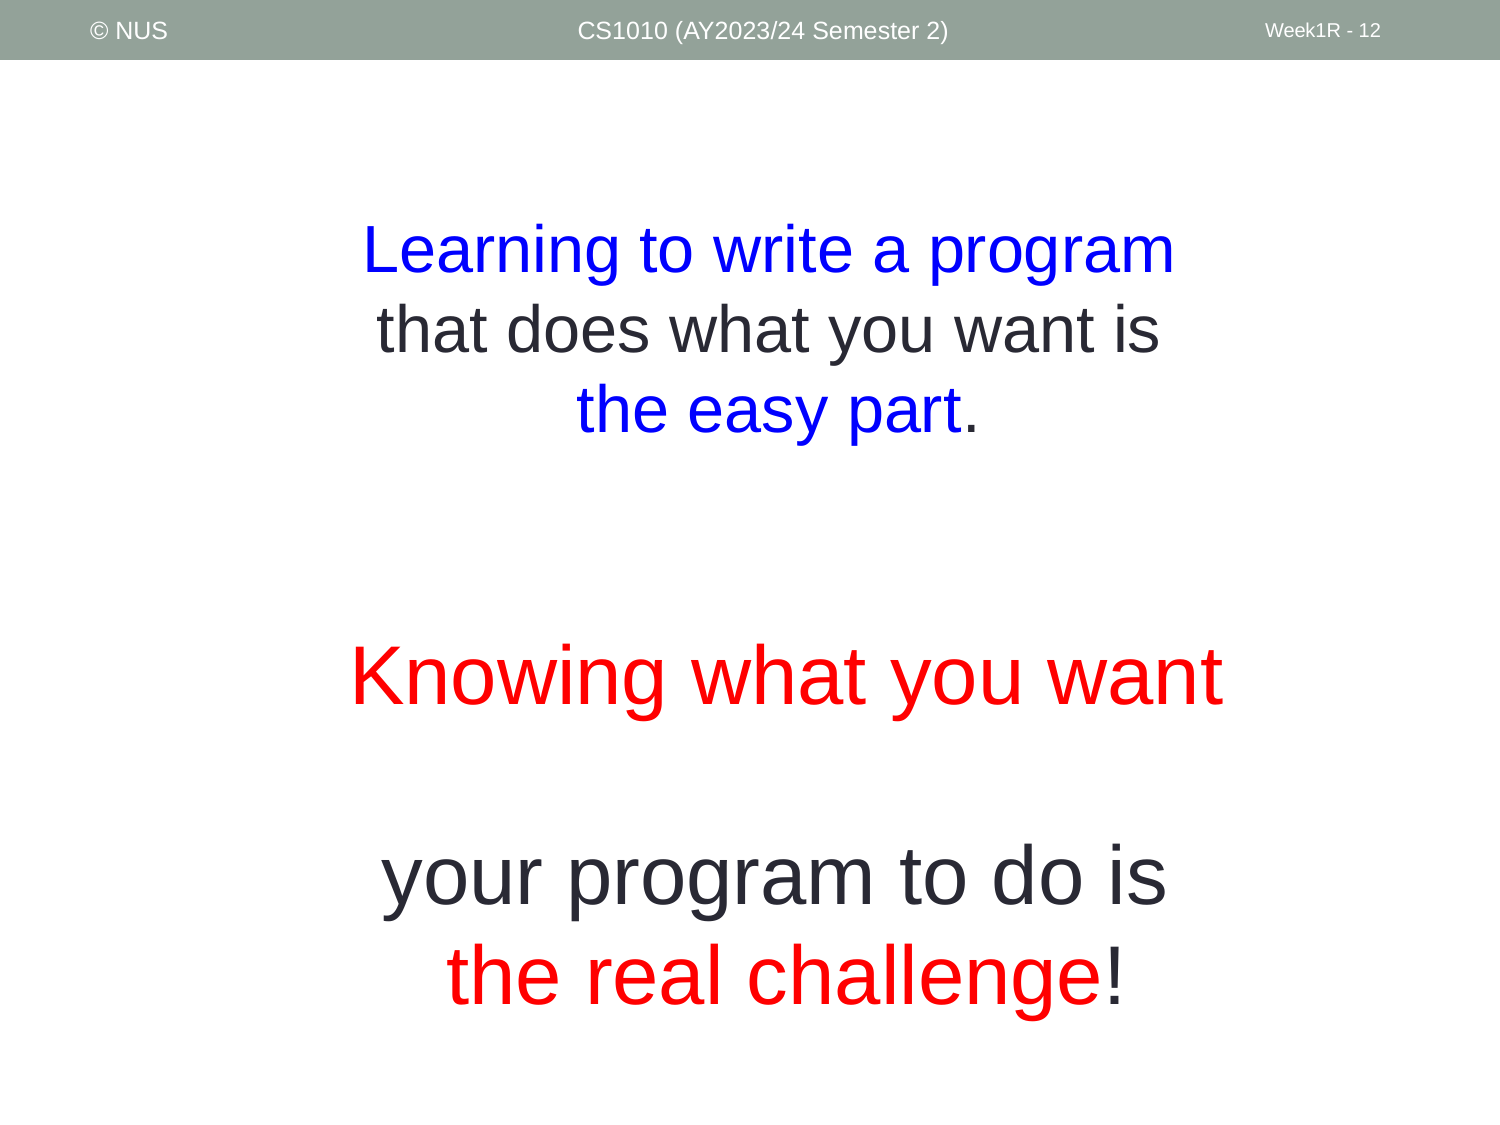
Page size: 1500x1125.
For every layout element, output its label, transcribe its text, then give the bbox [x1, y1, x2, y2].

text_box Learning to write a program that does what you want is the easy part. [248, 198, 1310, 420]
slide_number © NUS [75, 3, 550, 57]
text_box Knowing what you want your program to do is the real challenge! [323, 613, 1250, 860]
slide_number Week1R - 12 [1250, 3, 1425, 57]
footer CS1010 (AY2023/24 Semester 2) [562, 3, 1238, 57]
